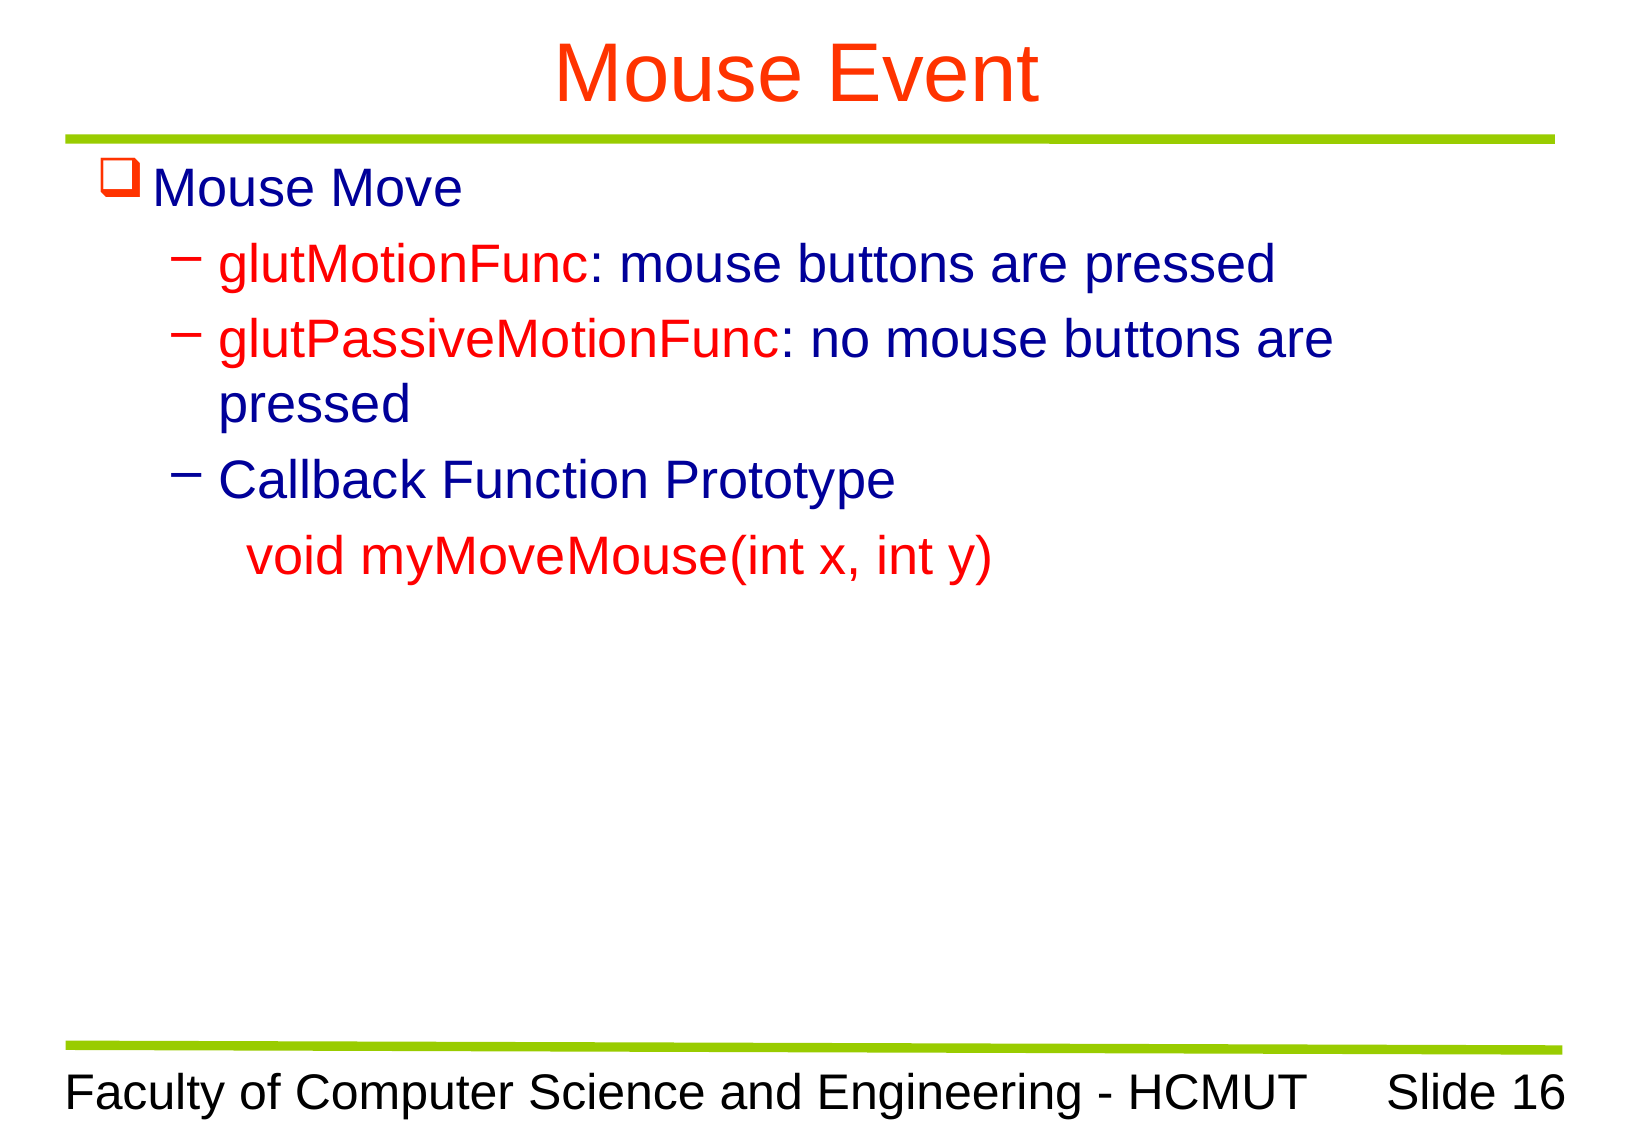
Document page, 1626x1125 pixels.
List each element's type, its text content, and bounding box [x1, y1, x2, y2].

title Mouse Event [50, 15, 1544, 121]
list Mouse Move glutMotionFunc: mouse buttons are pressed glutPassiveMotionFunc: no mouse buttons are pressed Callback Function Prototype void myMoveMouse(int x, int y) [81, 144, 1544, 1033]
